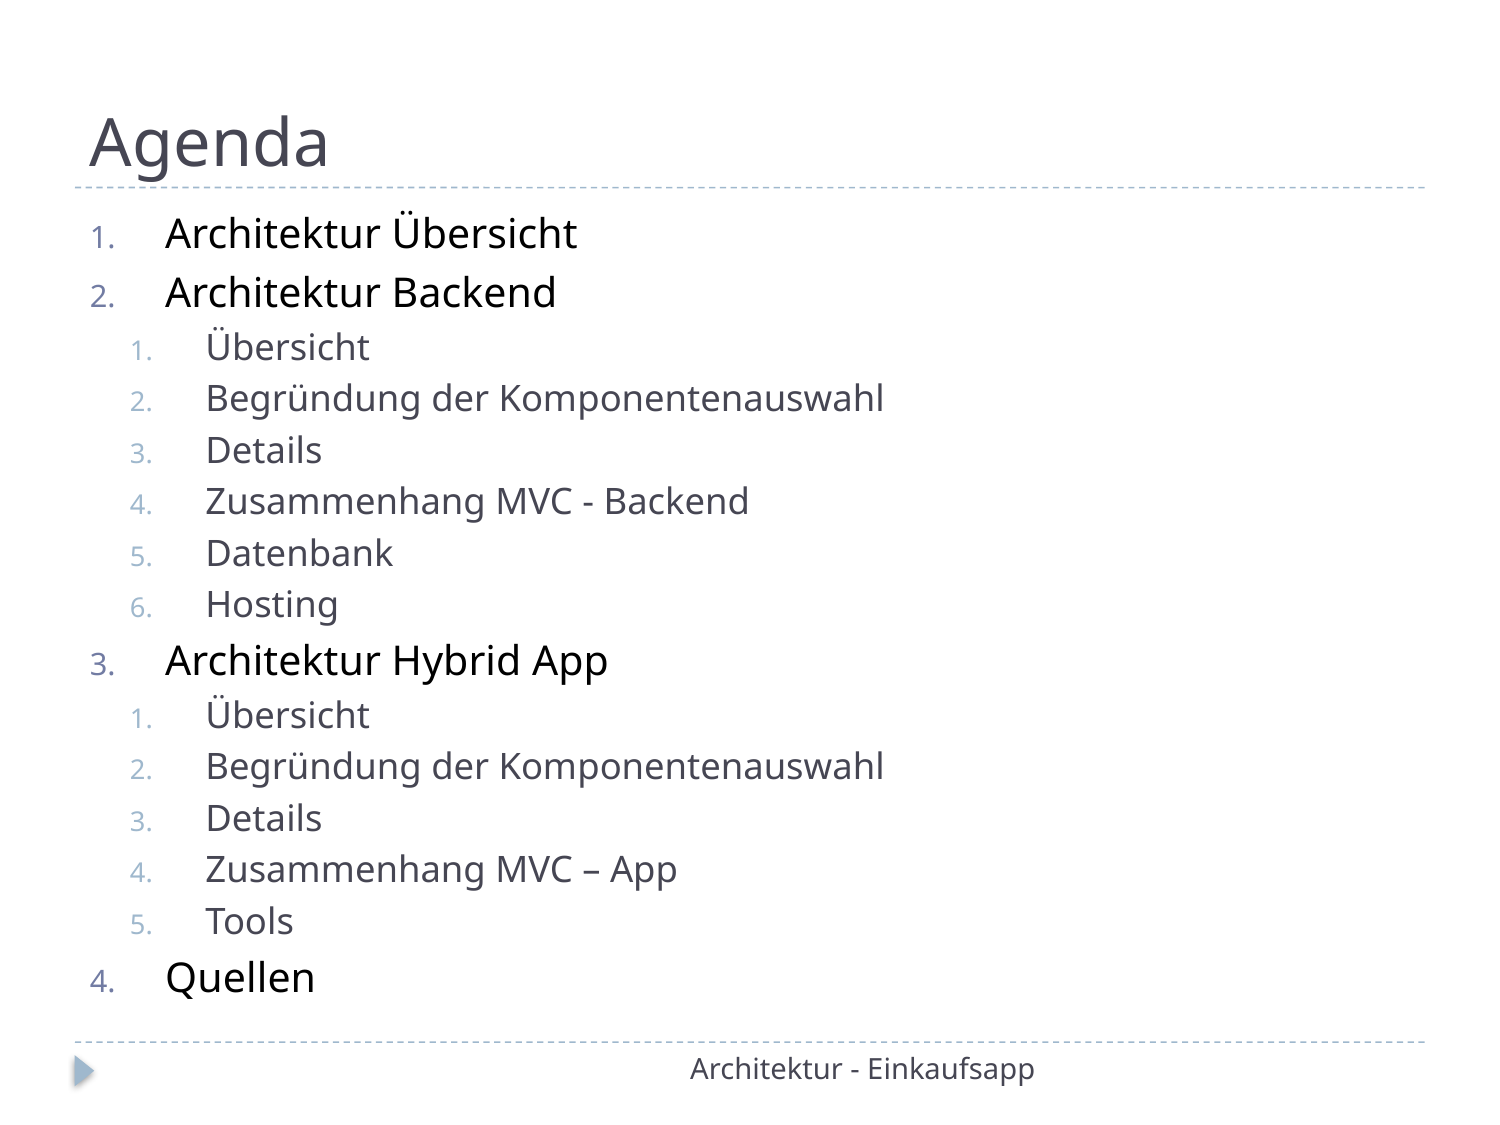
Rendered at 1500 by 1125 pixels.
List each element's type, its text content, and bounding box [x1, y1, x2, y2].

title Agenda [75, 24, 1425, 188]
footer Architektur - Einkaufsapp [475, 1042, 1051, 1103]
list Architektur Übersicht Architektur Backend Übersicht Begründung der Komponentenauswahl Details Zusammenhang MVC - Backend Datenbank Hosting Architektur Hybrid App Übersicht Begründung der Komponentenauswahl Details Zusammenhang MVC – App Tools Quellen [75, 200, 1425, 1010]
